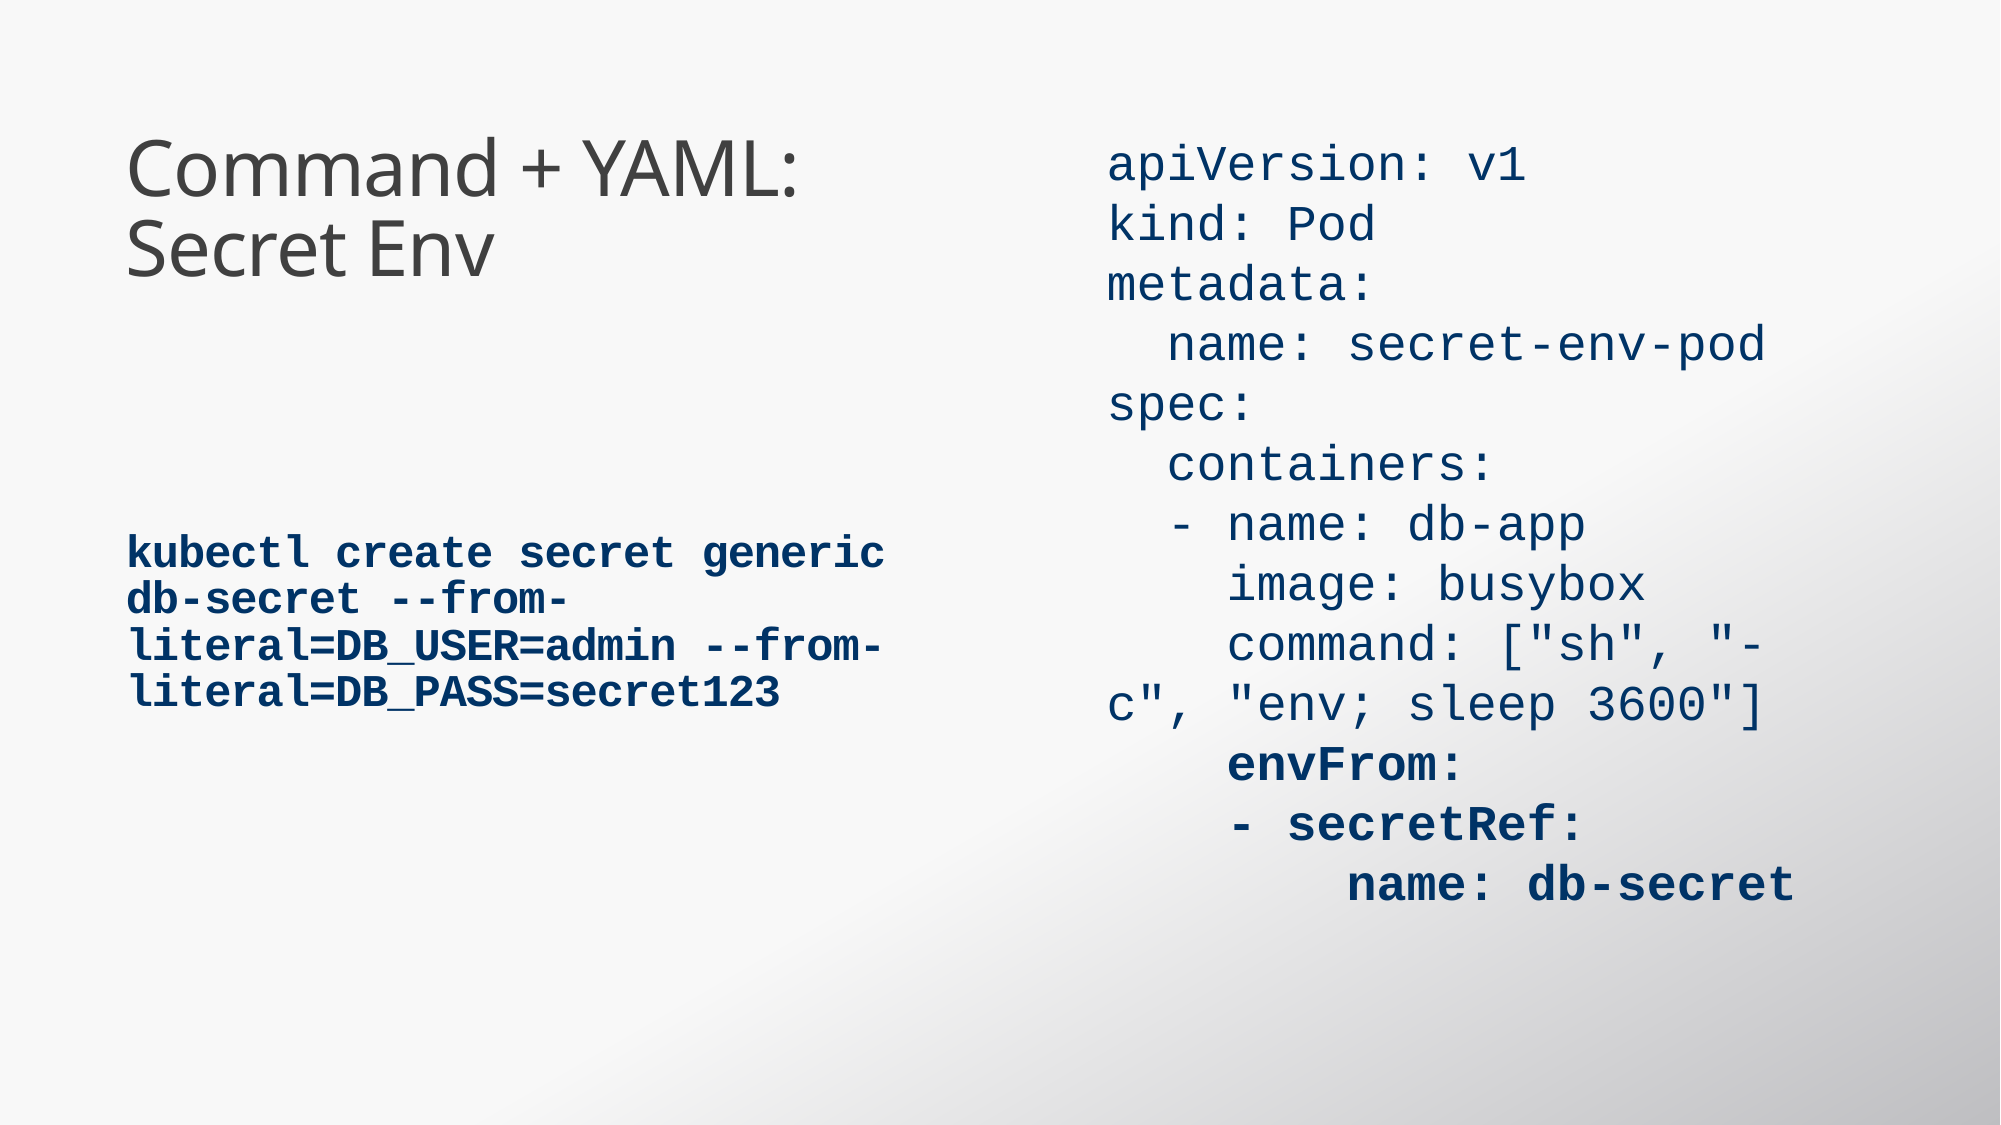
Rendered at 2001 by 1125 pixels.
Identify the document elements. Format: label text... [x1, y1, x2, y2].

text_box Command + YAML: Secret Env kubectl create secret generic db-secret --from-literal=DB_USER=admin --from-literal=DB_PASS=secret123 [110, 122, 957, 723]
text_box apiVersion: v1 kind: Pod metadata: name: secret-env-pod spec: containers: - name: db-app image: busybox command: ["sh", "-c", "env; sleep 3600"] envFrom: - secretRef: name: db-secret [1091, 122, 1871, 918]
